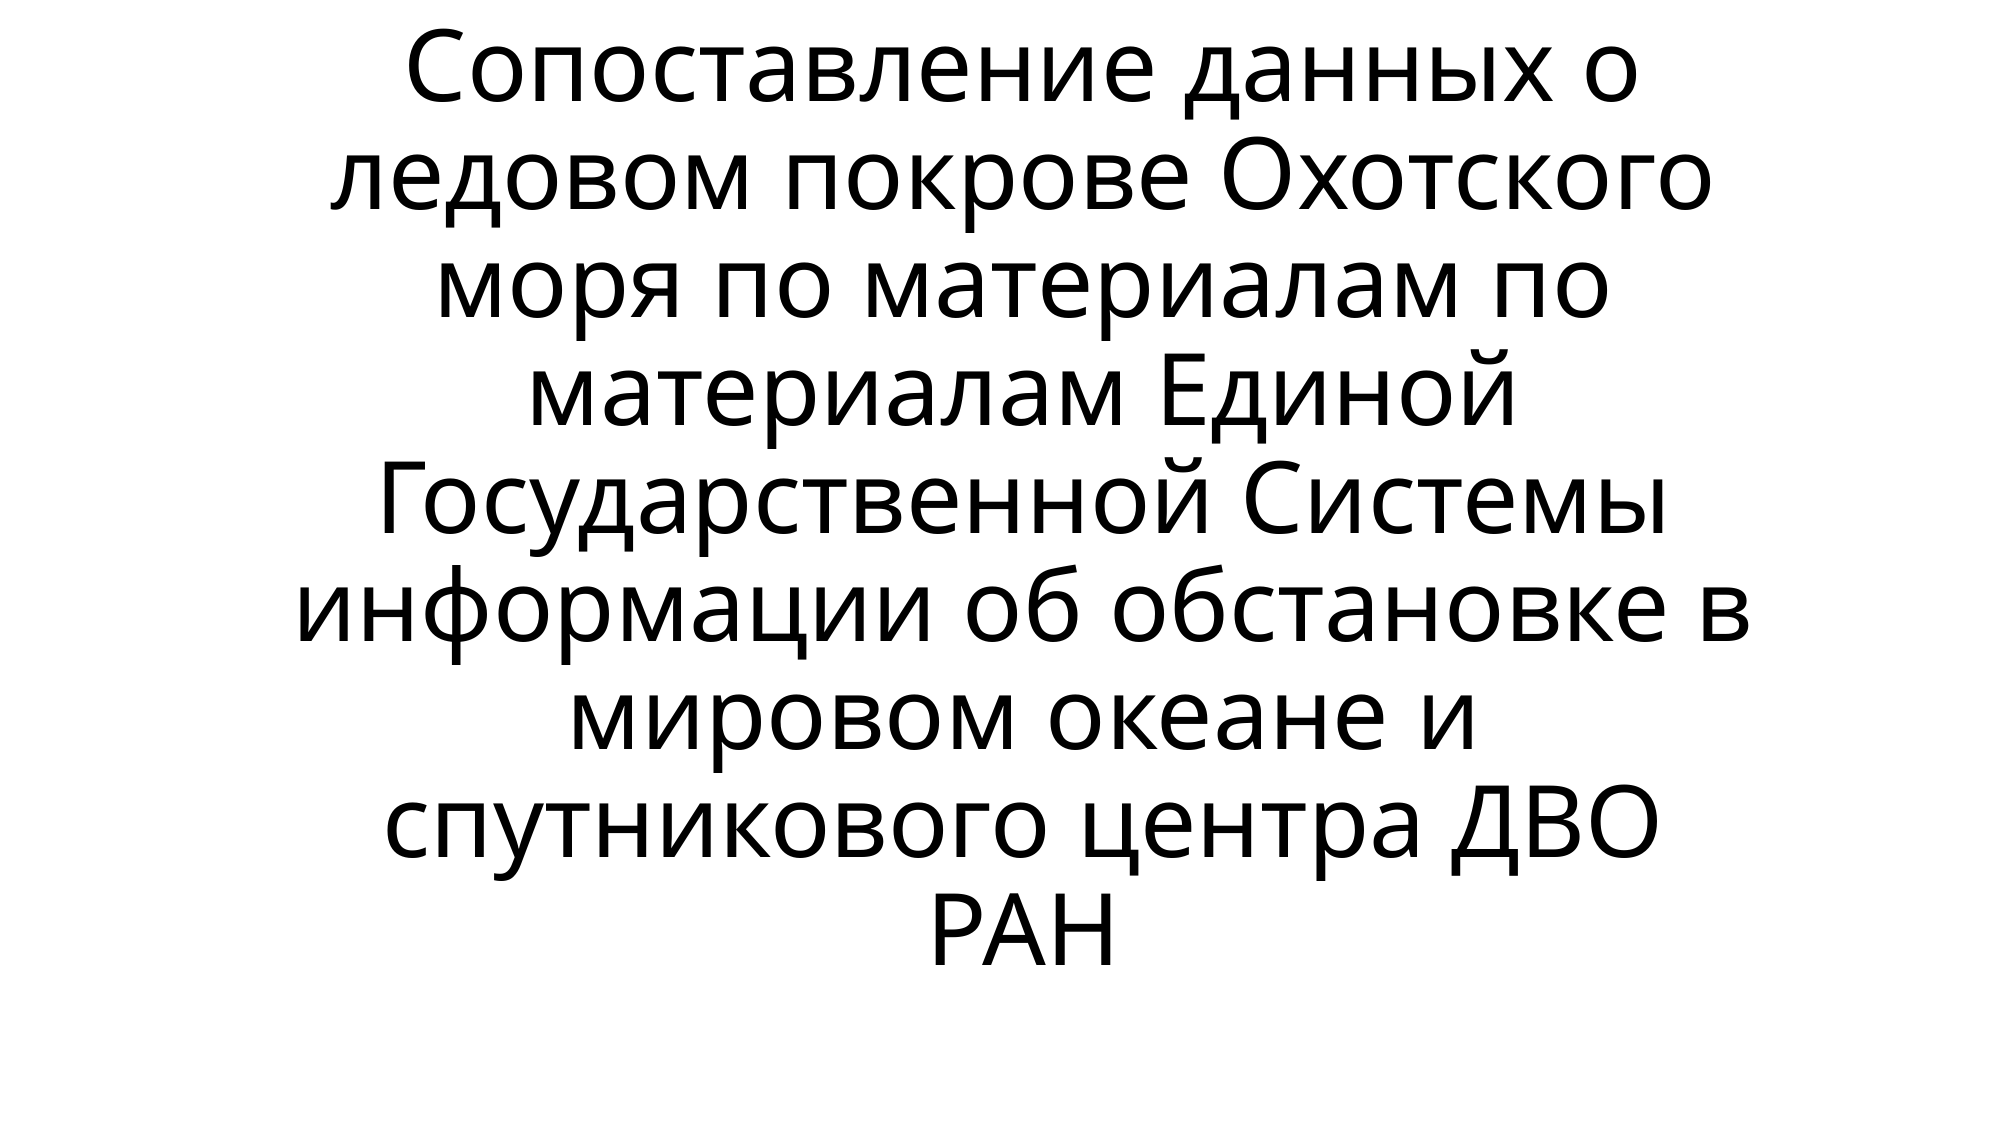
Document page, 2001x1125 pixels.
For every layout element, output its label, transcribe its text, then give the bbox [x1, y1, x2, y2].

title Сопоставление данных о ледовом покрове Охотского моря по материалам по материалам Единой Государственной Системы информации об обстановке в мировом океане и спутникового центра ДВО РАН [273, 602, 1774, 995]
